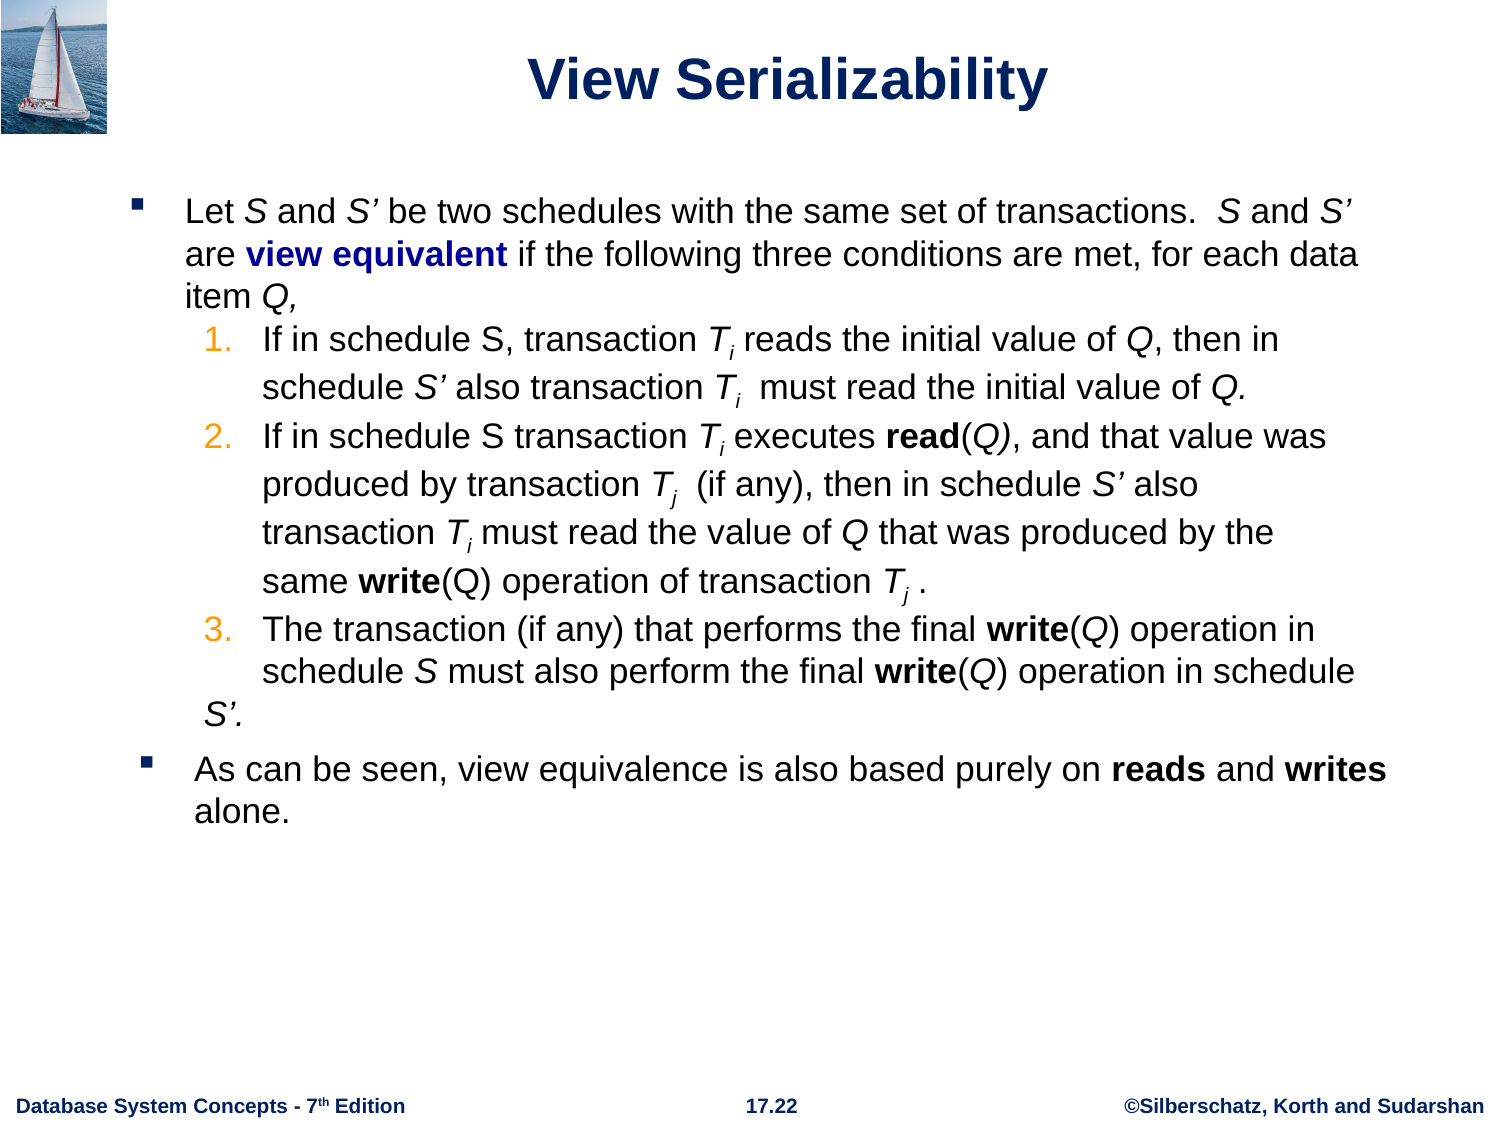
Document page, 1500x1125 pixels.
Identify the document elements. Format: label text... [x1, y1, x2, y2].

title View Serializability [125, 18, 1452, 120]
picture [1, 0, 107, 134]
list Let S and S’ be two schedules with the same set of transactions. S and S’ are view equivalent if the following three conditions are met, for each data item Q, 1. If in schedule S, transaction Ti reads the initial value of Q, then in schedule S’ also transaction Ti must read the initial value of Q. 2. If in schedule S transaction Ti executes read(Q), and that value was produced by transaction Tj (if any), then in schedule S’ also transaction Ti must read the value of Q that was produced by the same write(Q) operation of transaction Tj . 3. The transaction (if any) that performs the final write(Q) operation in schedule S must also perform the final write(Q) operation in schedule S’. As can be seen, view equivalence is also based purely on reads and writes alone. [113, 180, 1416, 1062]
